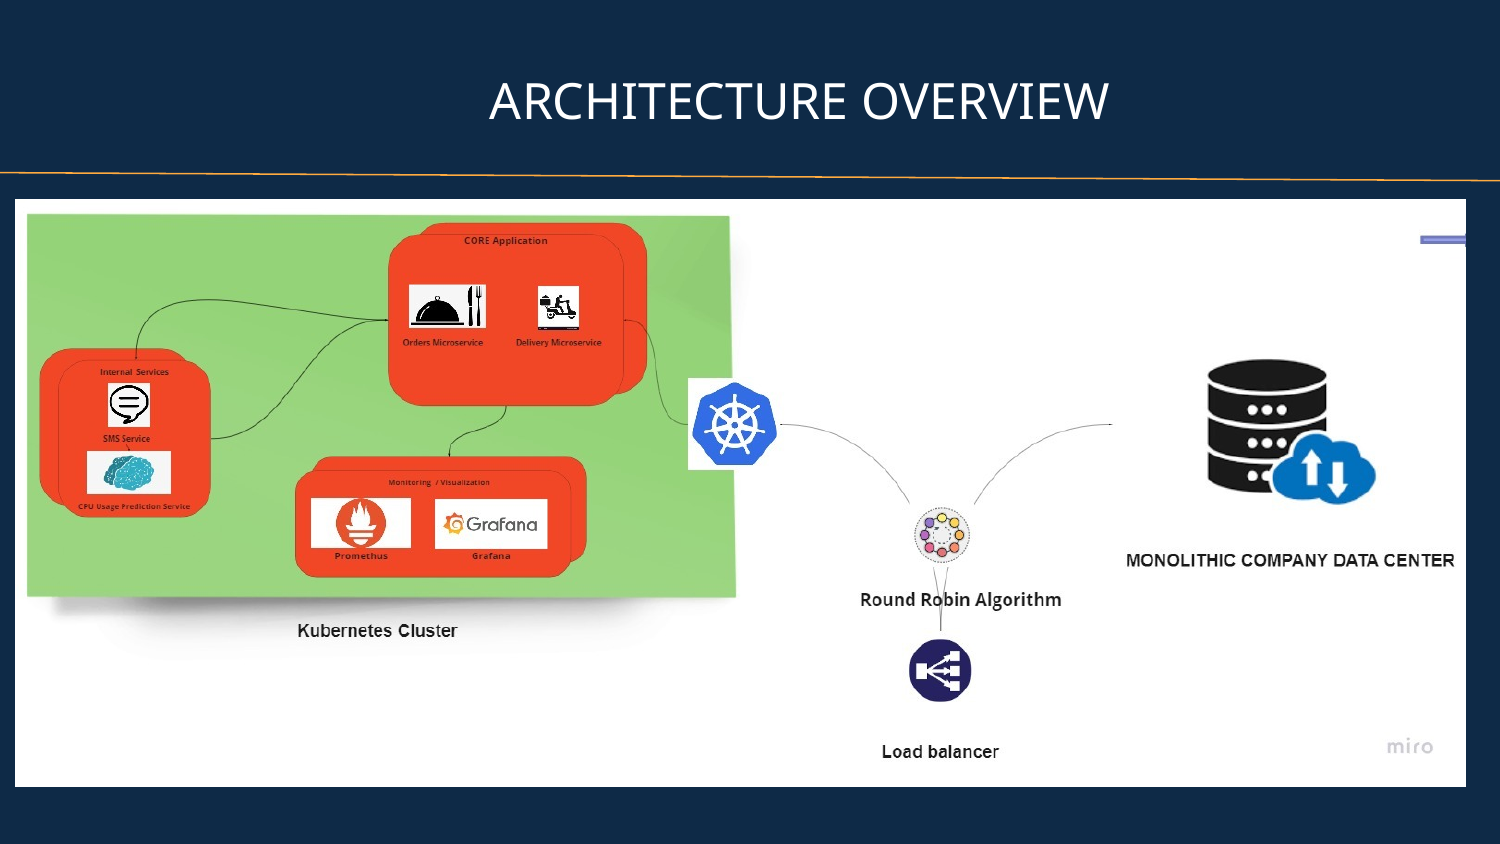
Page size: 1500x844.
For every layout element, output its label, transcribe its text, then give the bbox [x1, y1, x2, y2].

picture [15, 199, 1466, 787]
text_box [0, 172, 1500, 181]
title ARCHITECTURE OVERVIEW [157, 54, 1443, 154]
